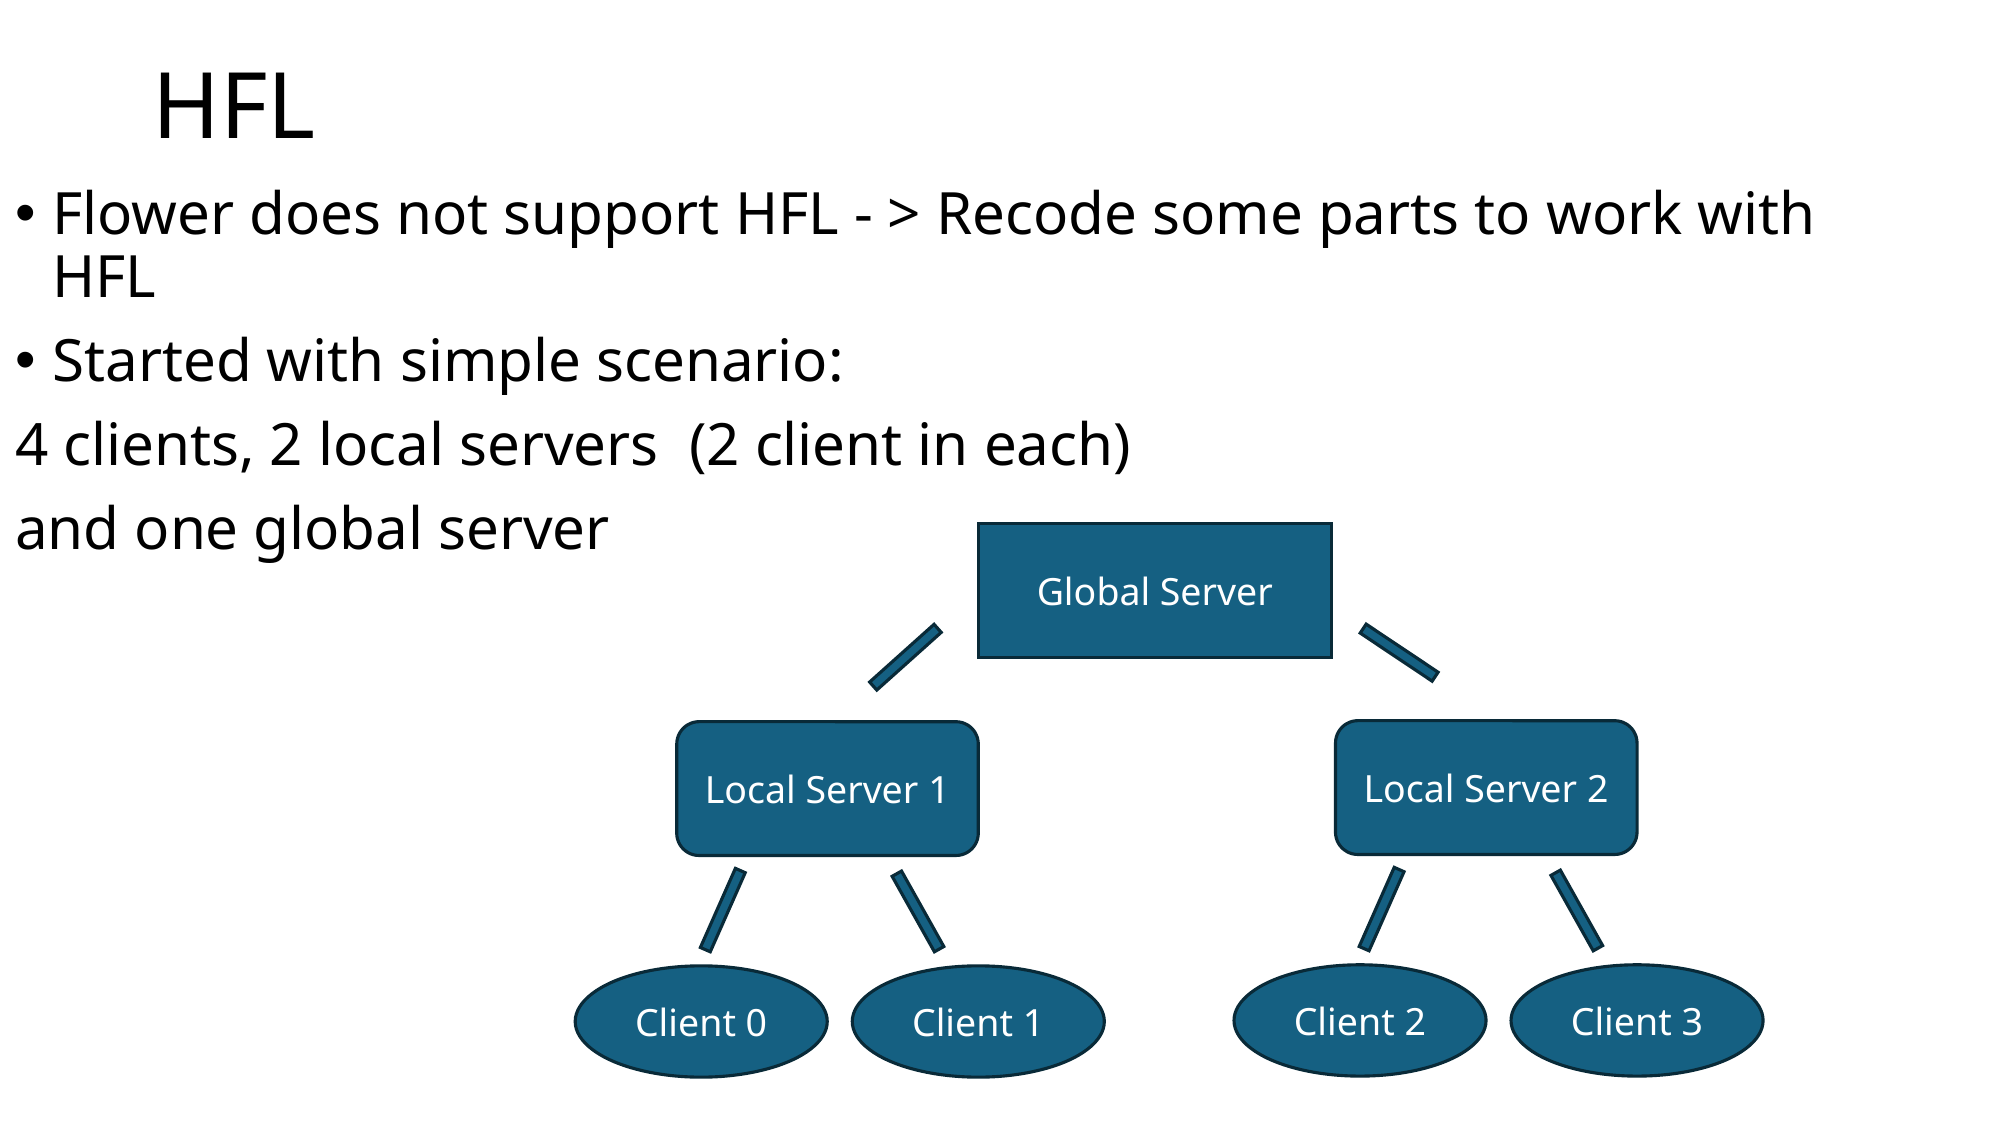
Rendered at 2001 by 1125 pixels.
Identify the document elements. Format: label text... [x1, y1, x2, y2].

text_box [1357, 865, 1407, 953]
list Flower does not support HFL - > Recode some parts to work with HFL Started with simple scenario: 4 clients, 2 local servers (2 client in each) and one global server [0, 177, 1889, 891]
text_box Local Server 2 [1333, 719, 1639, 857]
text_box [1548, 867, 1605, 953]
text_box Global Server [977, 522, 1333, 659]
text_box [1358, 621, 1441, 684]
text_box Client 3 [1509, 963, 1765, 1078]
text_box Client 2 [1232, 963, 1488, 1078]
text_box [698, 866, 748, 954]
text_box [867, 622, 944, 693]
text_box Client 1 [850, 964, 1106, 1079]
text_box [890, 868, 946, 954]
text_box Client 0 [573, 964, 829, 1079]
title HFL [137, 0, 1863, 177]
text_box Local Server 1 [675, 720, 980, 858]
